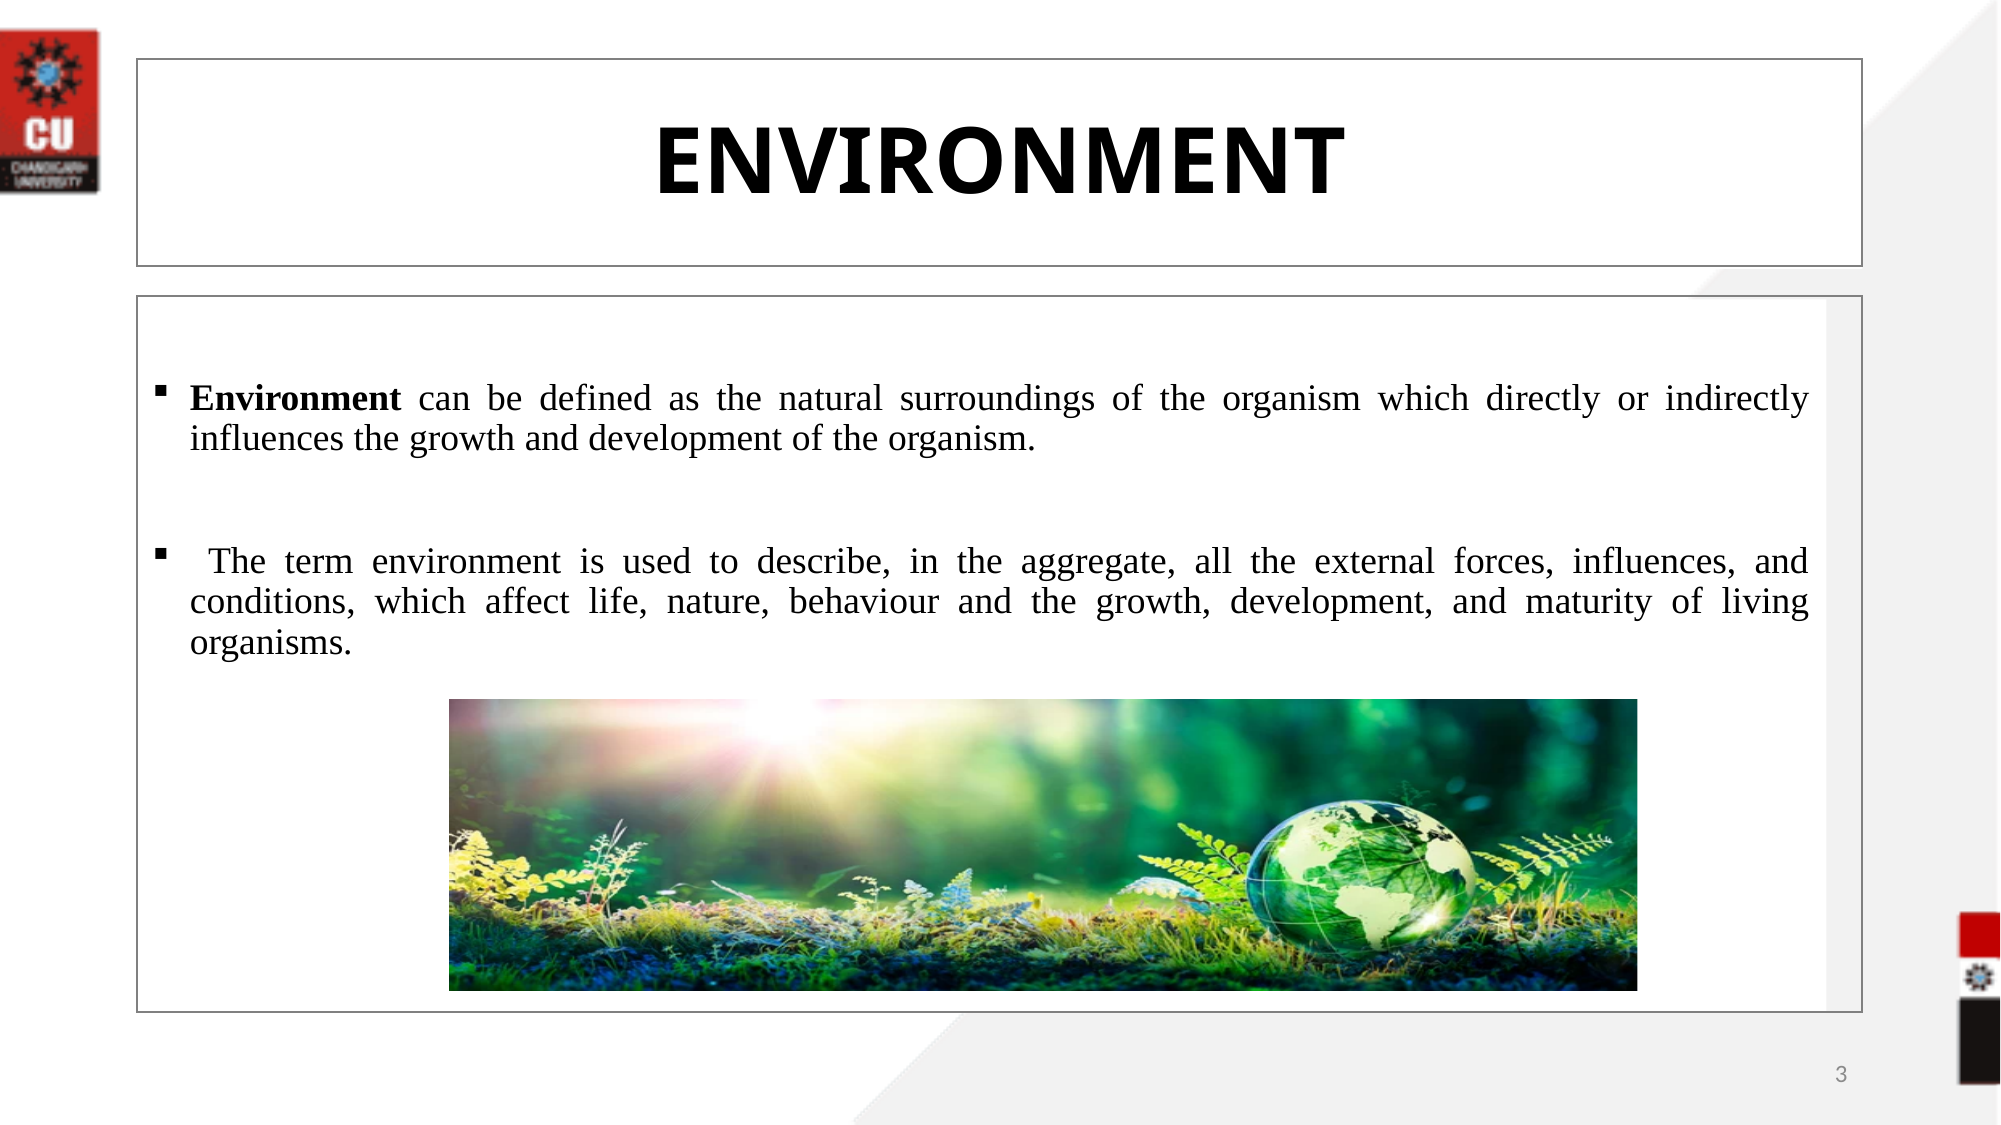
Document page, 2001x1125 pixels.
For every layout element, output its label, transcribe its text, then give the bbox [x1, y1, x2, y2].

text_box [136, 58, 1863, 267]
slide_number 3 [1412, 1042, 1863, 1103]
picture [0, 0, 2001, 1125]
text_box [136, 295, 1863, 1013]
